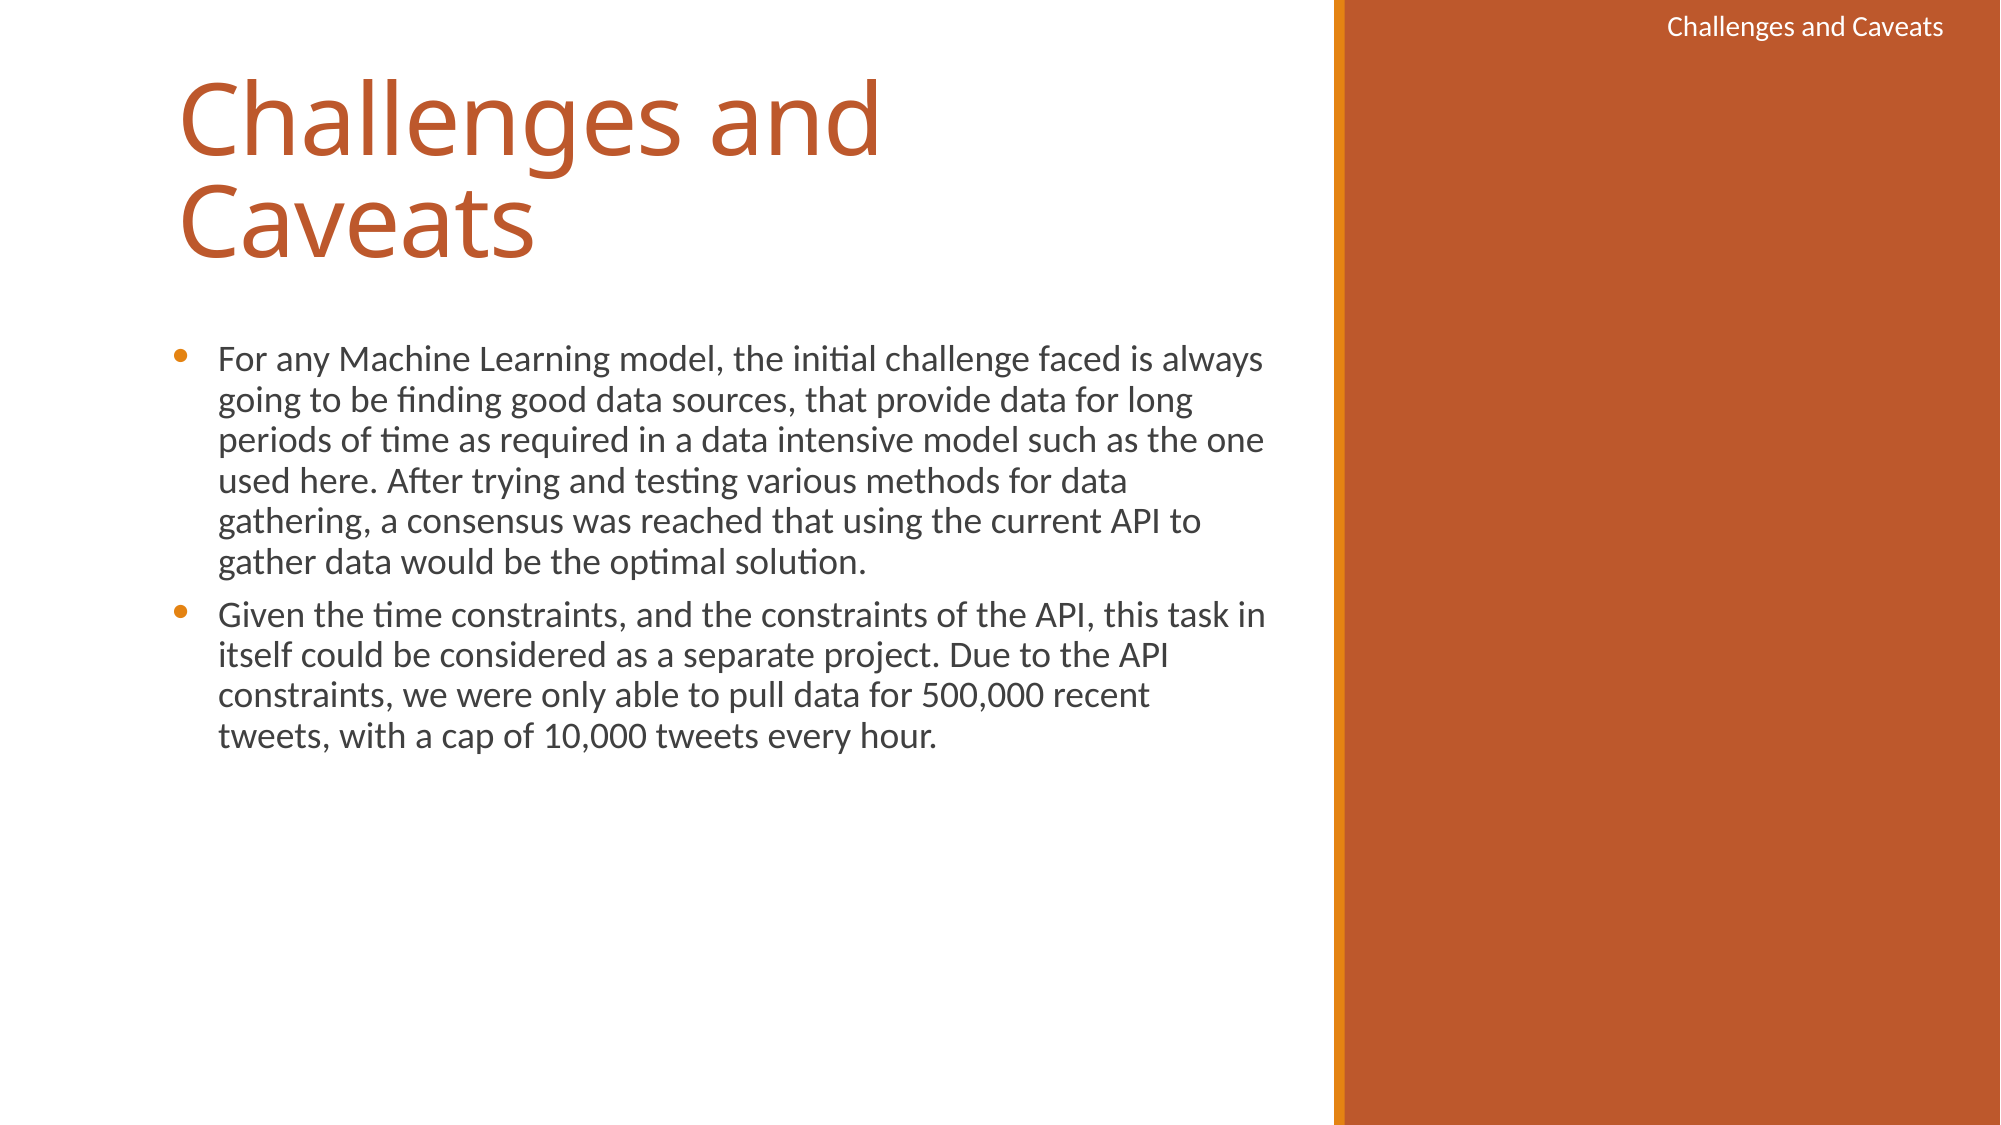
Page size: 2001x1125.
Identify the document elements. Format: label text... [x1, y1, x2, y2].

text_box Challenges and Caveats [1652, 0, 2000, 50]
text_box For any Machine Learning model, the initial challenge faced is always going to be finding good data sources, that provide data for long periods of time as required in a data intensive model such as the one used here. After trying and testing various methods for data gathering, a consensus was reached that using the current API to gather data would be the optimal solution. Given the time constraints, and the constraints of the API, this task in itself could be considered as a separate project. Due to the API constraints, we were only able to pull data for 500,000 recent tweets, with a cap of 10,000 tweets every hour. [171, 332, 1270, 963]
text_box Challenges and Caveats [162, 46, 1270, 285]
text_box [1333, 0, 1346, 282]
text_box [1333, 296, 1346, 1125]
text_box [1346, 0, 2000, 1125]
text_box [0, 0, 1333, 1125]
